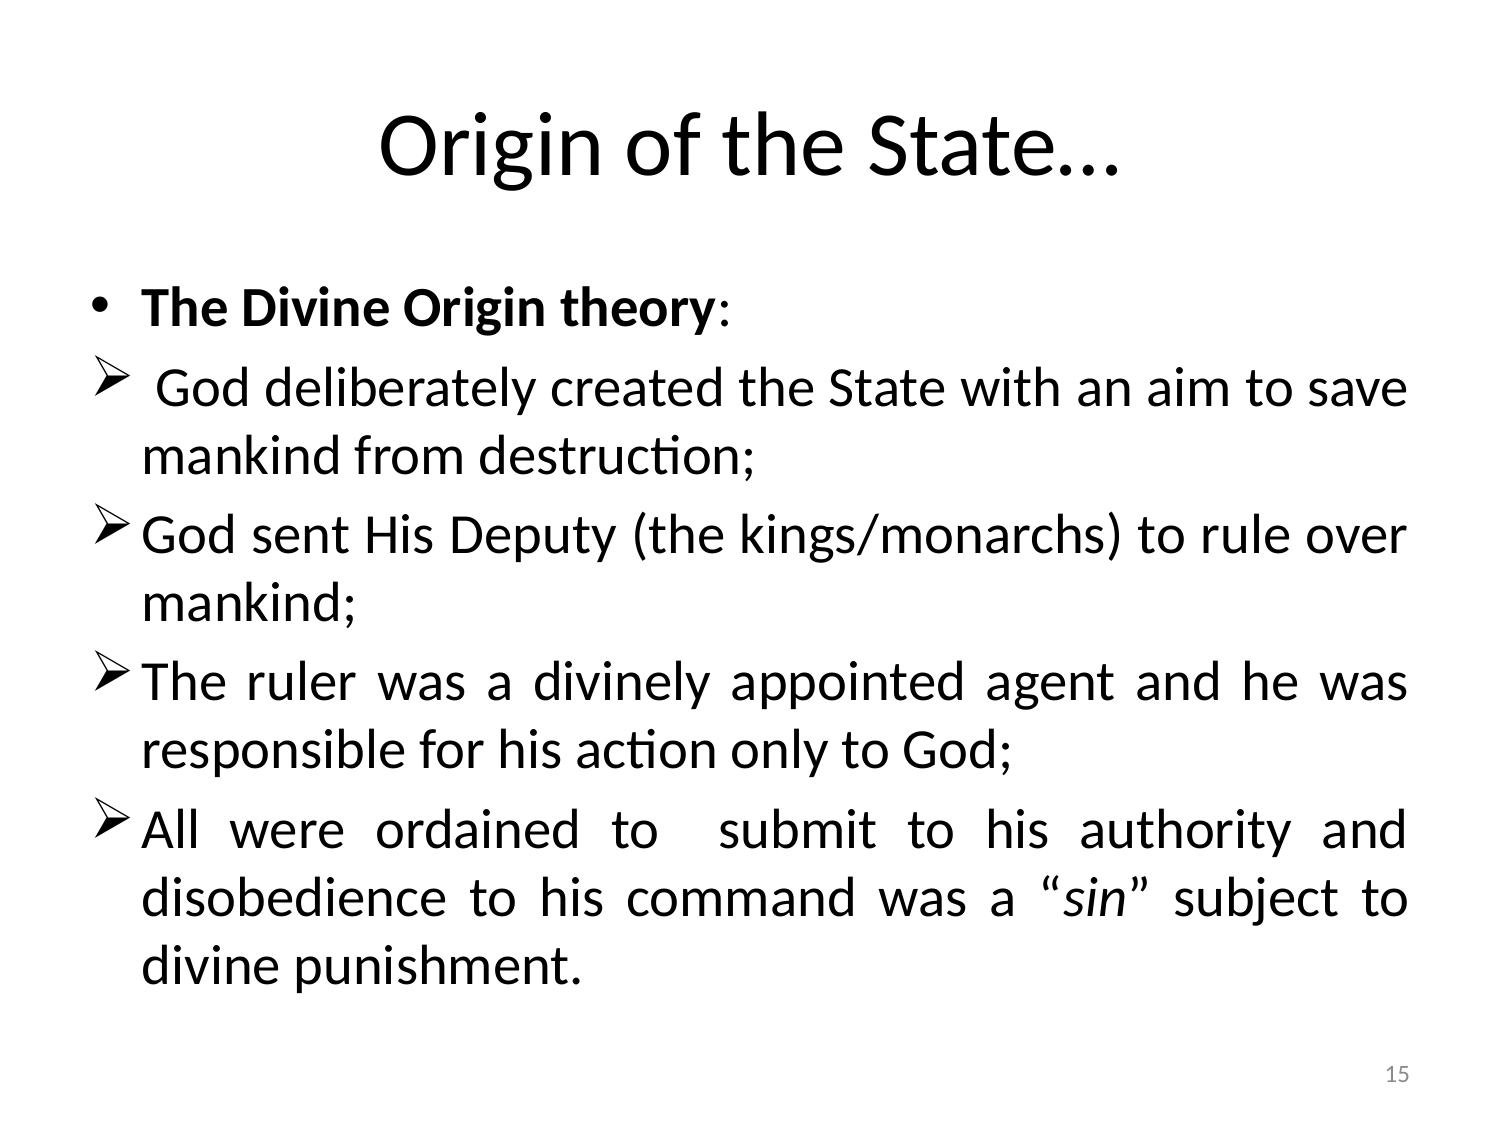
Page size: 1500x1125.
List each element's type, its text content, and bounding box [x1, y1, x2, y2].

title Origin of the State… [75, 45, 1425, 233]
list The Divine Origin theory: God deliberately created the State with an aim to save mankind from destruction; God sent His Deputy (the kings/monarchs) to rule over mankind; The ruler was a divinely appointed agent and he was responsible for his action only to God; All were ordained to submit to his authority and disobedience to his command was a “sin” subject to divine punishment. [75, 262, 1425, 1005]
slide_number 15 [1074, 1042, 1425, 1103]
